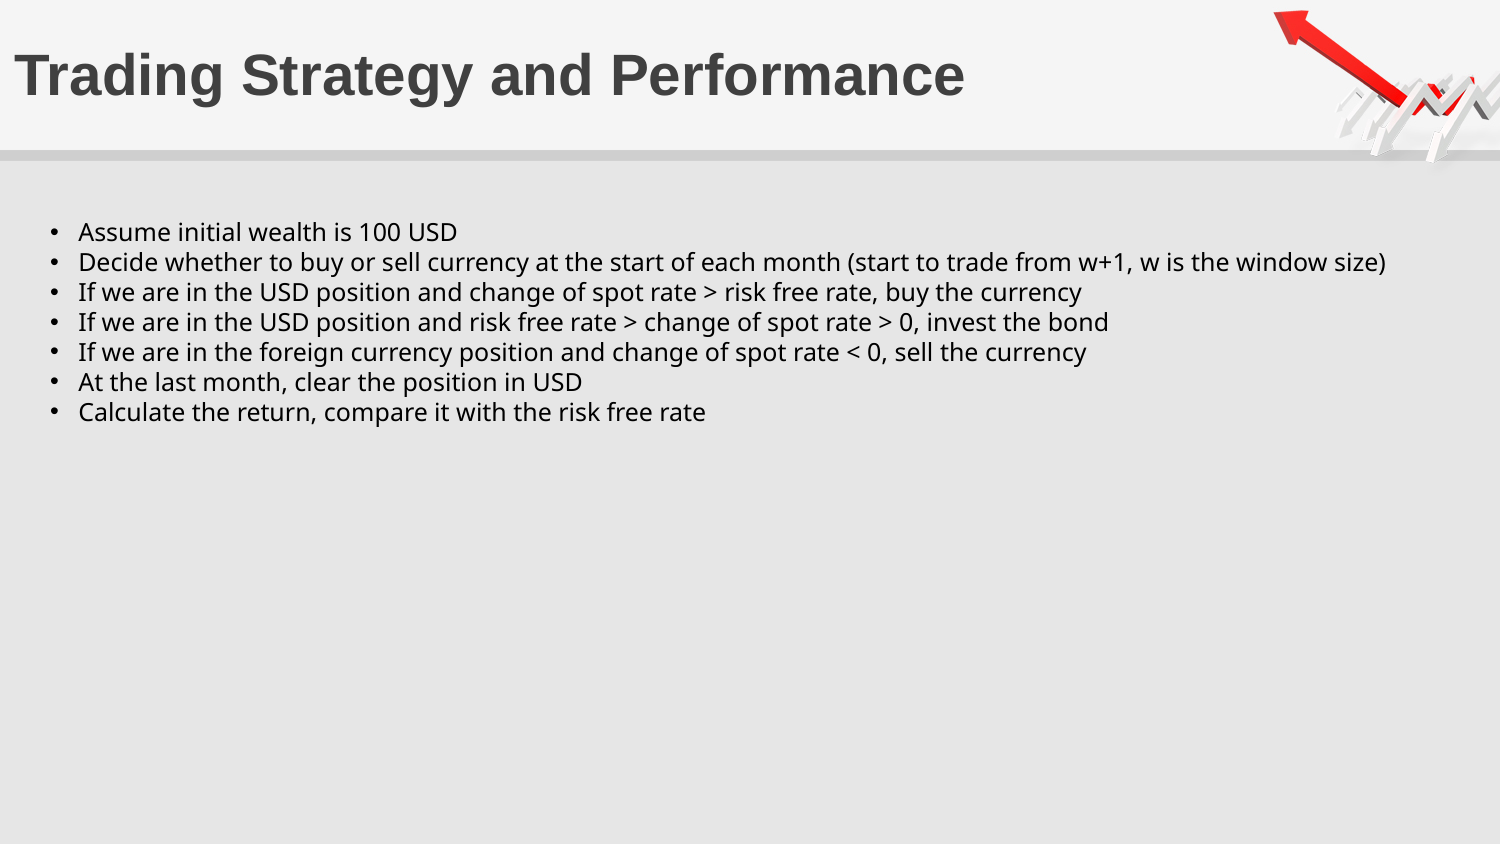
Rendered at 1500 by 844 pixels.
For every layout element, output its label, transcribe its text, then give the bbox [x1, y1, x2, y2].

picture [0, 146, 1500, 844]
text_box Assume initial wealth is 100 USD Decide whether to buy or sell currency at the start of each month (start to trade from w+1, w is the window size) If we are in the USD position and change of spot rate > risk free rate, buy the currency If we are in the USD position and risk free rate > change of spot rate > 0, invest the bond If we are in the foreign currency position and change of spot rate < 0, sell the currency At the last month, clear the position in USD Calculate the return, compare it with the risk free rate [35, 209, 1465, 464]
title Trading Strategy and Performance [0, 0, 1500, 146]
